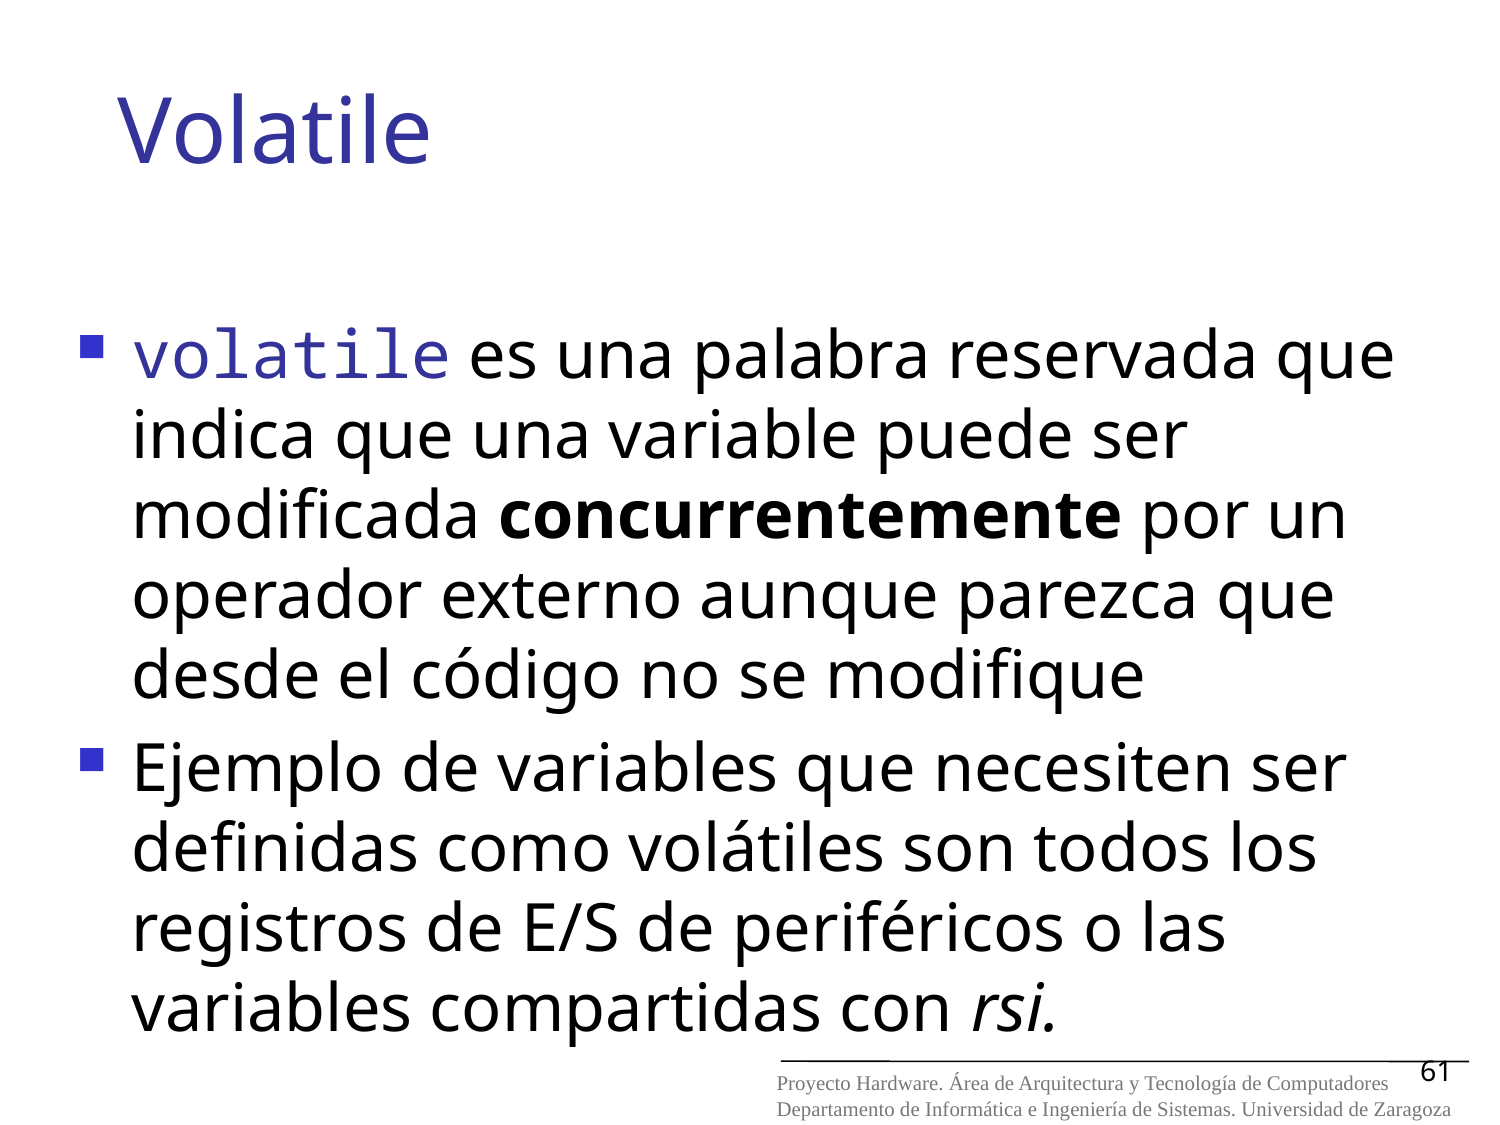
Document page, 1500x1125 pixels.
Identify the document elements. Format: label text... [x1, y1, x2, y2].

slide_number 61 [1154, 1023, 1468, 1100]
list volatile es una palabra reservada que indica que una variable puede ser modificada concurrentemente por un operador externo aunque parezca que desde el código no se modifique Ejemplo de variables que necesiten ser definidas como volátiles son todos los registros de E/S de periféricos o las variables compartidas con rsi. [76, 311, 1428, 1031]
title Volatile [117, 7, 1468, 248]
